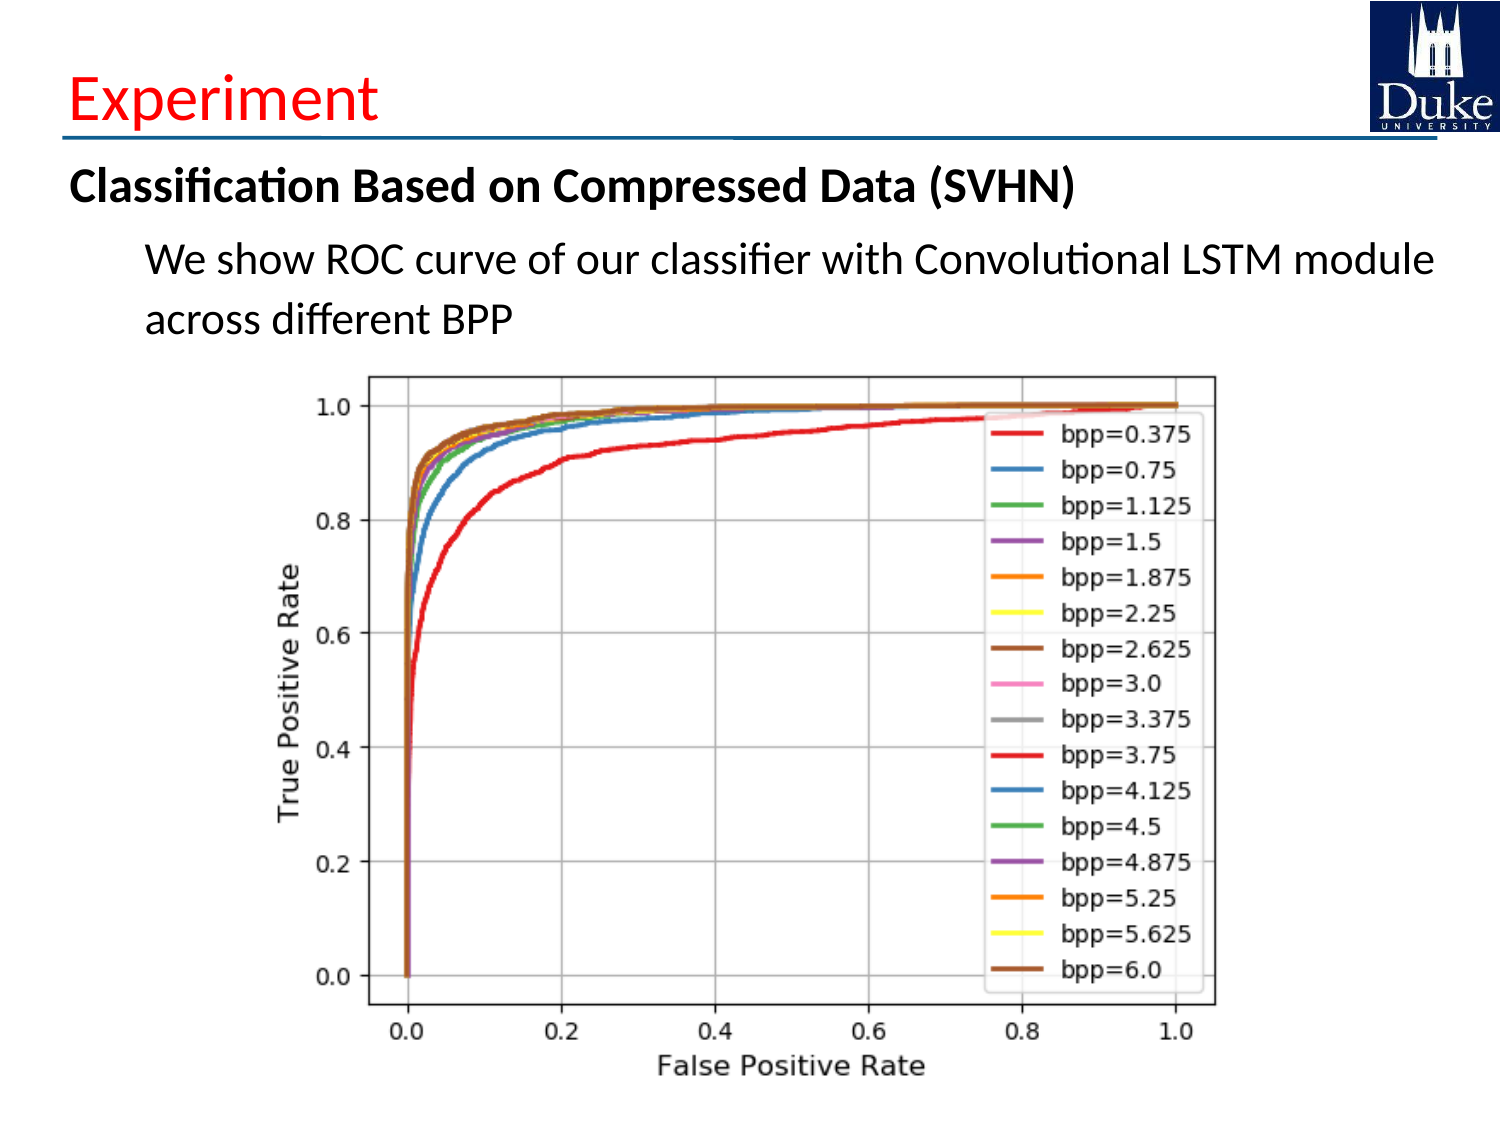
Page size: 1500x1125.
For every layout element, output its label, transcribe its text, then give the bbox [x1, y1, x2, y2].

text_box Experiment [53, 49, 1260, 150]
picture [1370, 1, 1500, 132]
list Classification Based on Compressed Data (SVHN) We show ROC curve of our classifier with Convolutional LSTM module across different BPP [54, 139, 1462, 1114]
picture [256, 356, 1259, 1086]
